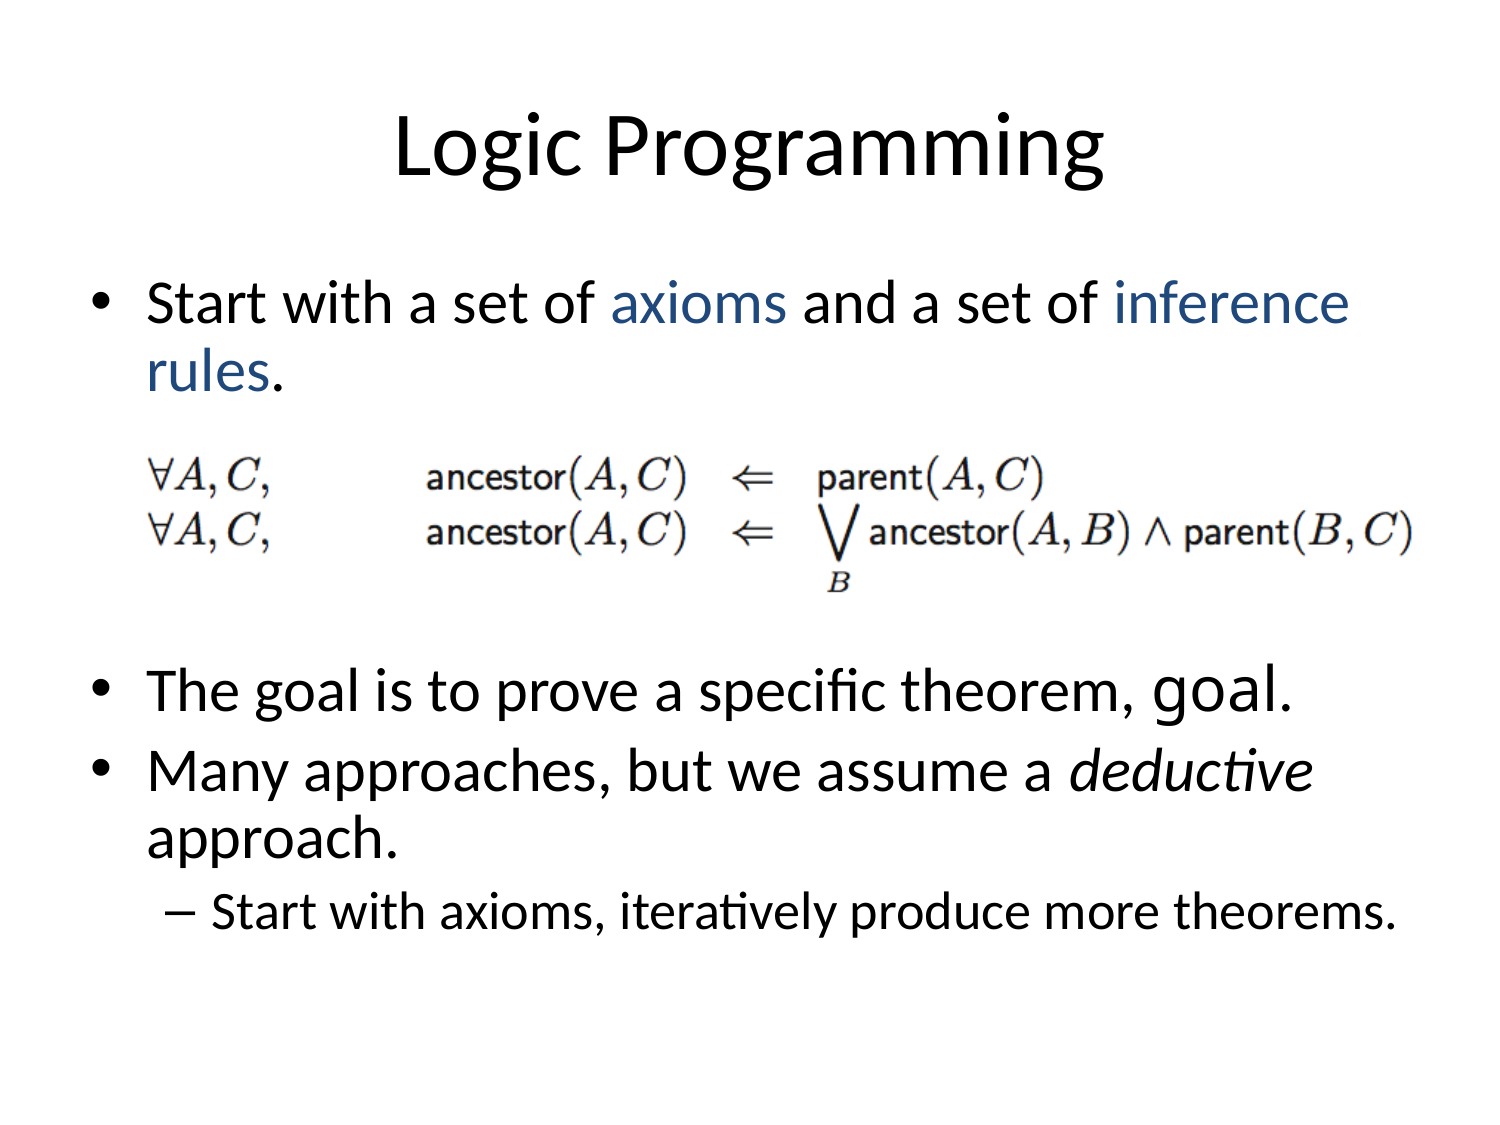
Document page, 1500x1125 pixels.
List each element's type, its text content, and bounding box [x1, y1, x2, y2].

title Logic Programming [74, 44, 1426, 233]
picture [124, 428, 1481, 613]
list Start with a set of axioms and a set of inference rules. The goal is to prove a specific theorem, goal. Many approaches, but we assume a deductive approach. Start with axioms, iteratively produce more theorems. [74, 262, 1426, 1006]
